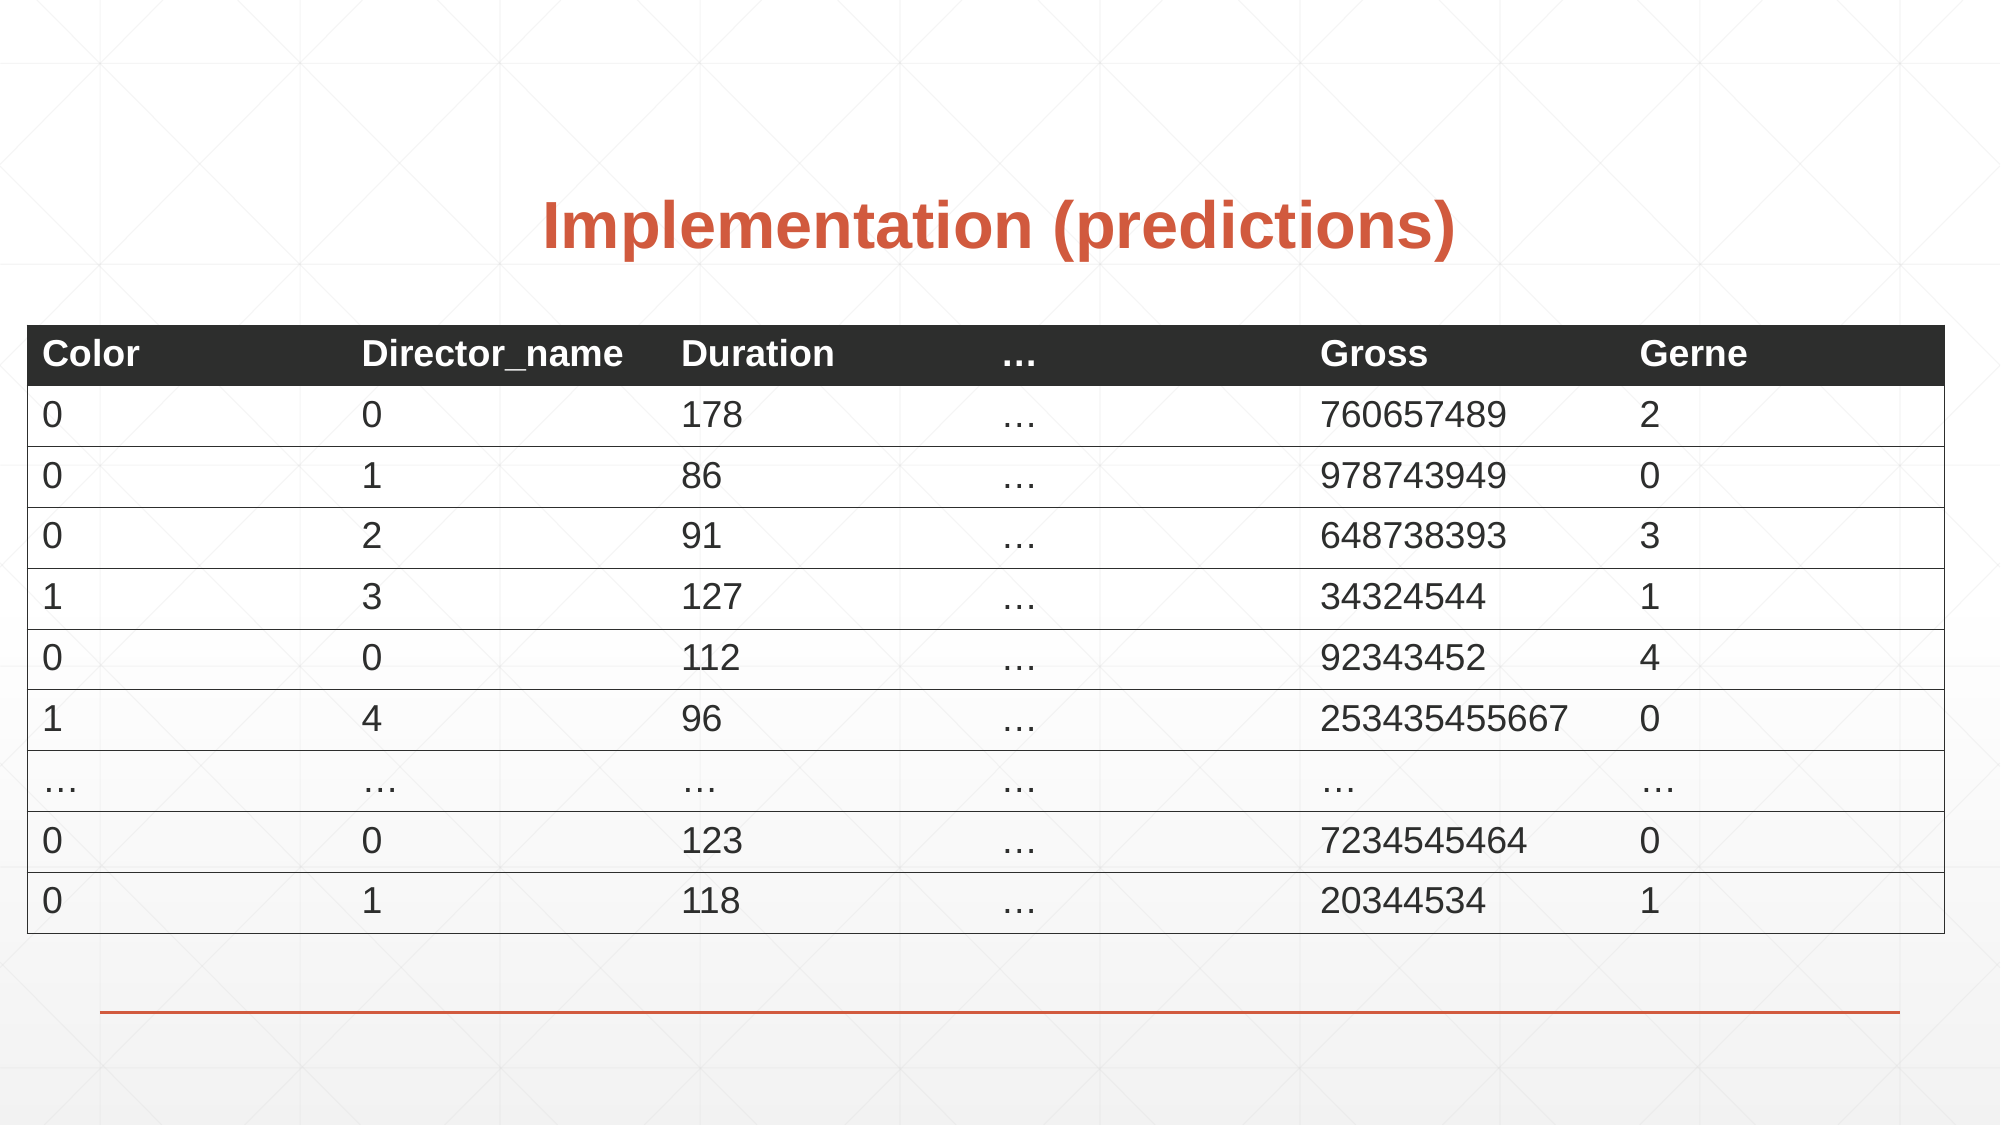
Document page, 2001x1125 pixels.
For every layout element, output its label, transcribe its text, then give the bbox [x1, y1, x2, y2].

table_cell 7234545464 [1305, 812, 1625, 872]
table_cell 112 [666, 630, 986, 689]
table_cell … [986, 508, 1305, 568]
table_cell 2 [347, 508, 666, 568]
table_cell 86 [666, 447, 986, 507]
table_cell … [986, 386, 1305, 446]
table_cell 253435455667 [1305, 690, 1625, 750]
table_cell 34324544 [1305, 569, 1625, 629]
table_header Color [28, 326, 347, 385]
table_cell 118 [666, 873, 986, 933]
table_header Duration [666, 326, 986, 385]
table_cell … [986, 751, 1305, 811]
table_cell 20344534 [1305, 873, 1625, 933]
table_cell 127 [666, 569, 986, 629]
table_header Director_name [347, 326, 666, 385]
table_cell … [28, 751, 347, 811]
table_cell 0 [1625, 690, 1944, 750]
table_cell 96 [666, 690, 986, 750]
table_cell … [986, 812, 1305, 872]
table_cell … [986, 447, 1305, 507]
table_cell 0 [347, 386, 666, 446]
table_cell 1 [28, 569, 347, 629]
table_cell … [1625, 751, 1944, 811]
table_cell 4 [347, 690, 666, 750]
table_cell 0 [347, 630, 666, 689]
table_cell 978743949 [1305, 447, 1625, 507]
table_cell … [1305, 751, 1625, 811]
table_cell 0 [1625, 812, 1944, 872]
table_cell 0 [28, 508, 347, 568]
table_cell 1 [1625, 569, 1944, 629]
table_cell 1 [28, 690, 347, 750]
table_header Gerne [1625, 326, 1944, 385]
table_cell 2 [1625, 386, 1944, 446]
table_cell … [666, 751, 986, 811]
table_cell 760657489 [1305, 386, 1625, 446]
table_cell 0 [28, 812, 347, 872]
table_cell 0 [347, 812, 666, 872]
table_cell 1 [347, 447, 666, 507]
table_cell 0 [28, 630, 347, 689]
table_cell 91 [666, 508, 986, 568]
table_cell 123 [666, 812, 986, 872]
table_cell 0 [28, 386, 347, 446]
table_cell … [347, 751, 666, 811]
table_header … [986, 326, 1305, 385]
table_cell 1 [1625, 873, 1944, 933]
title Implementation (predictions) [212, 82, 1788, 271]
table_cell 3 [1625, 508, 1944, 568]
table_cell 4 [1625, 630, 1944, 689]
table_cell … [986, 569, 1305, 629]
table_cell 1 [347, 873, 666, 933]
table_cell … [986, 873, 1305, 933]
table_cell 0 [1625, 447, 1944, 507]
table_cell 648738393 [1305, 508, 1625, 568]
table_cell … [986, 690, 1305, 750]
table_header Gross [1305, 326, 1625, 385]
table_cell … [986, 630, 1305, 689]
table_cell 0 [28, 873, 347, 933]
table_cell 0 [28, 447, 347, 507]
table_cell 3 [347, 569, 666, 629]
table_cell 92343452 [1305, 630, 1625, 689]
table_cell 178 [666, 386, 986, 446]
